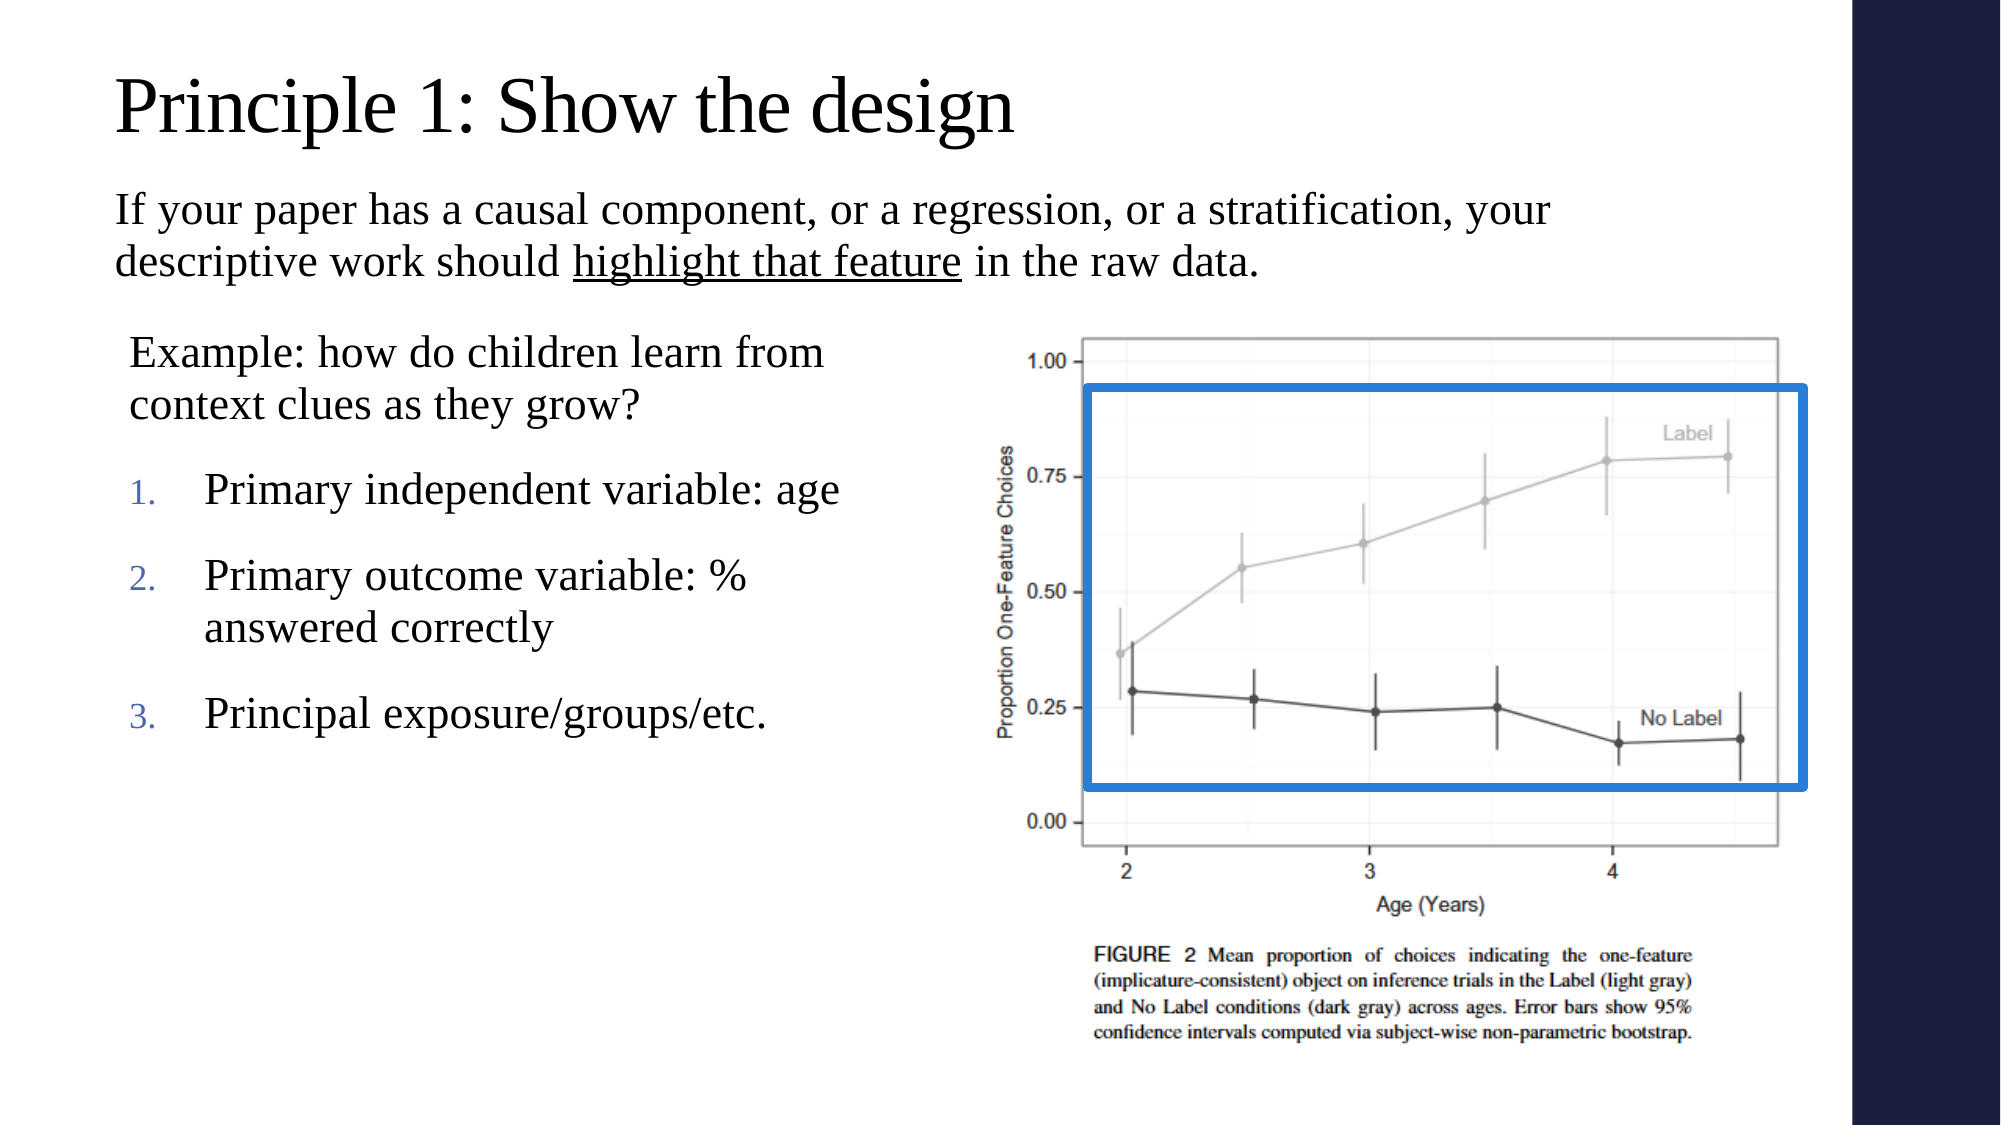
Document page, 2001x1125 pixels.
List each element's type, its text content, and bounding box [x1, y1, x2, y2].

text_box Example: how do children learn from context clues as they grow? Primary independent variable: age Primary outcome variable: % answered correctly Principal exposure/groups/etc. [114, 318, 925, 1050]
title Principle 1: Show the design [99, 55, 1675, 158]
picture [937, 317, 1804, 1070]
list If your paper has a causal component, or a regression, or a stratification, your descriptive work should highlight that feature in the raw data. [99, 174, 1775, 338]
